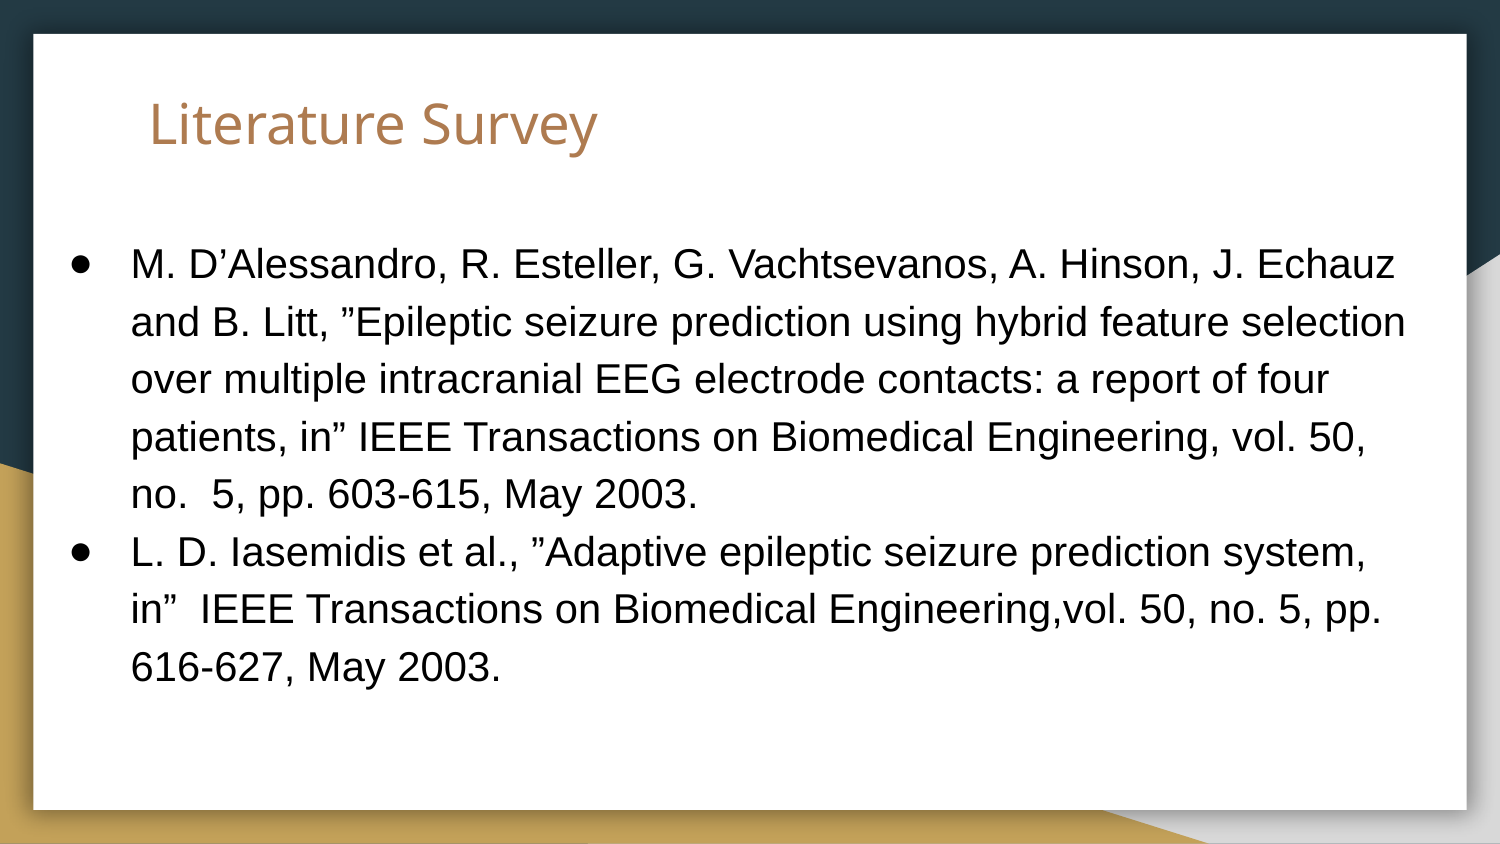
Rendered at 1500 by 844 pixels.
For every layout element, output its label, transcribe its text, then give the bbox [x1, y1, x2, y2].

title Literature Survey [146, 85, 805, 227]
text_box M. D’Alessandro, R. Esteller, G. Vachtsevanos, A. Hinson, J. Echauz and B. Litt, ”Epileptic seizure prediction using hybrid feature selection over multiple intracranial EEG electrode contacts: a report of four patients, in” IEEE Transactions on Biomedical Engineering, vol. 50, no. 5, pp. 603-615, May 2003. L. D. Iasemidis et al., ”Adaptive epileptic seizure prediction system, in” IEEE Transactions on Biomedical Engineering,vol. 50, no. 5, pp. 616-627, May 2003. [65, 227, 1435, 691]
picture [0, 0, 1500, 844]
